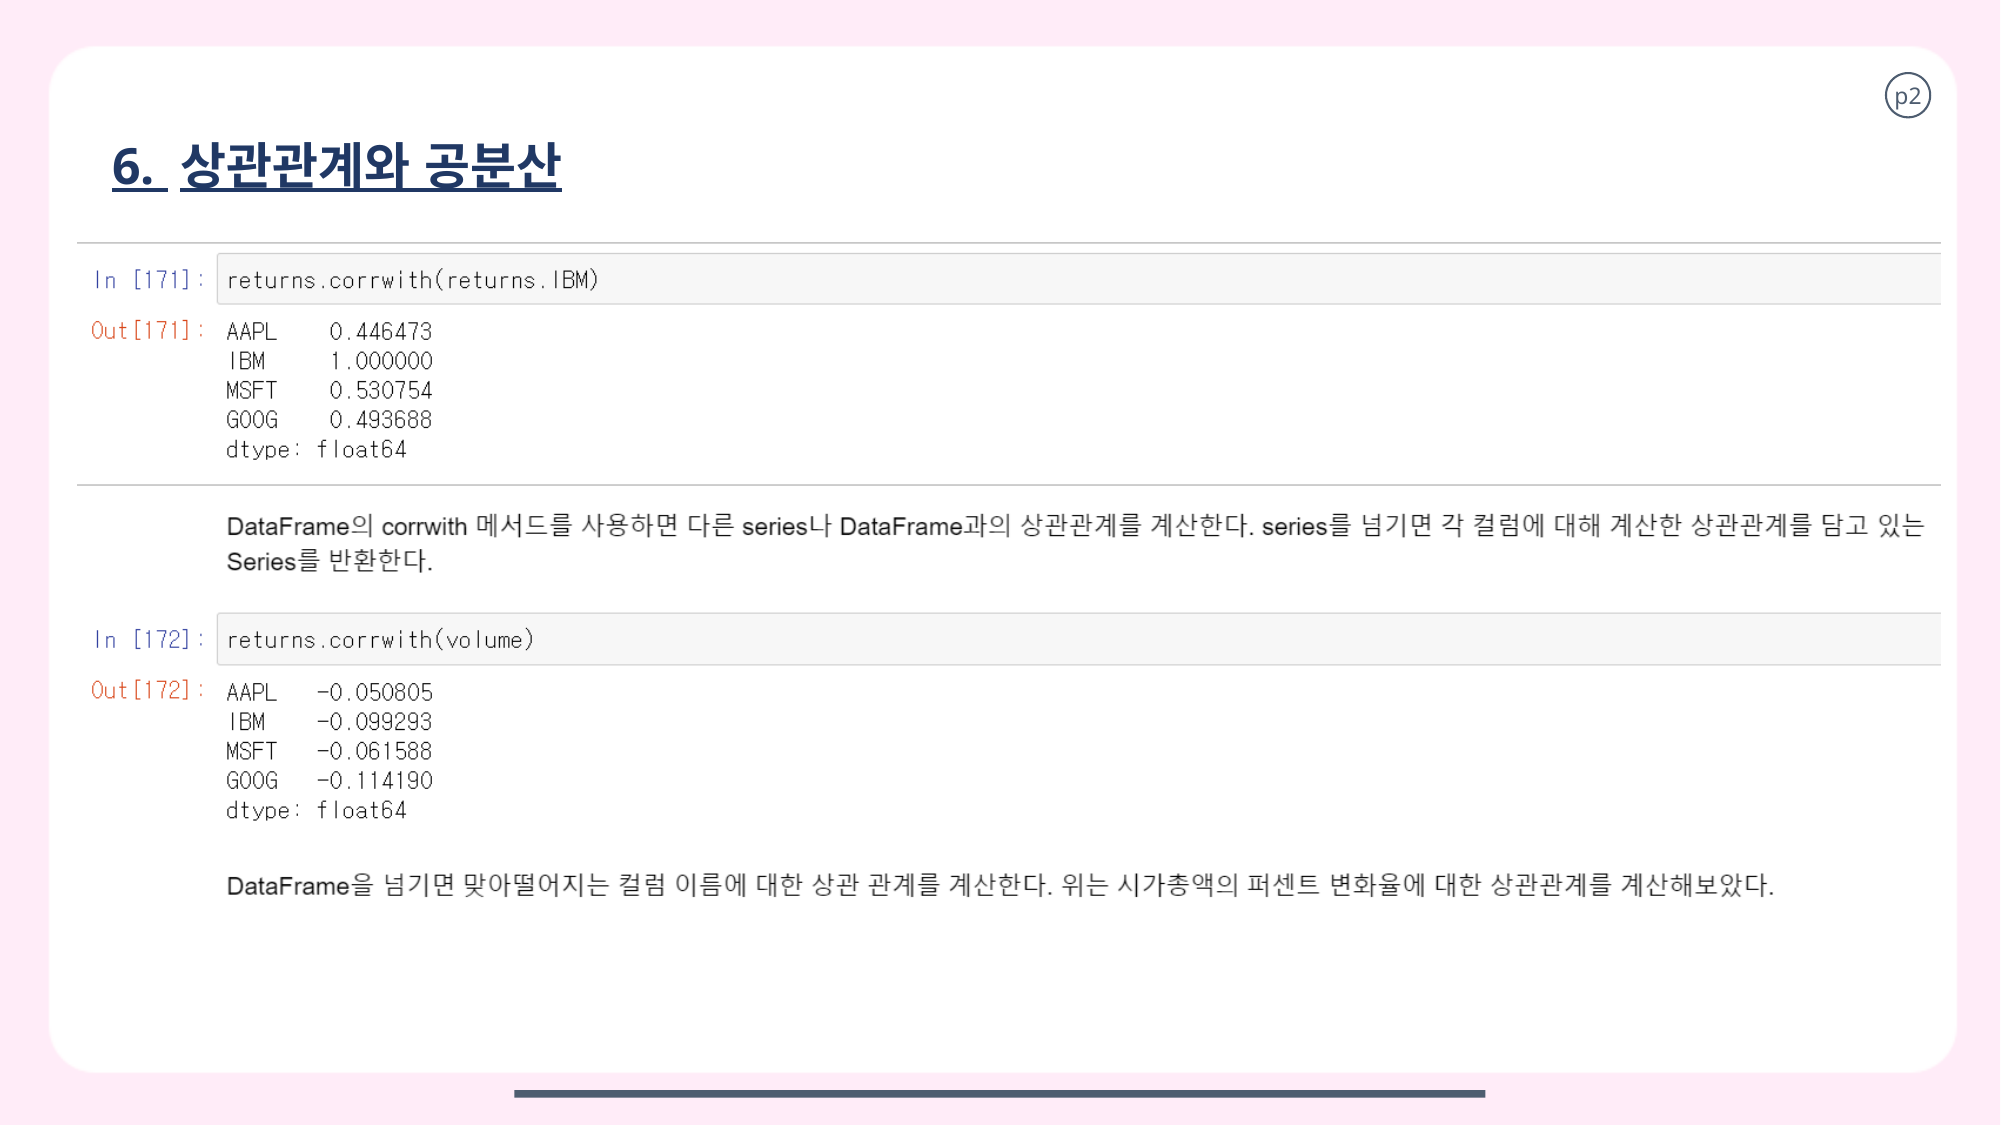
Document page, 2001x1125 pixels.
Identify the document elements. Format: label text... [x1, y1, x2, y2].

text_box p2 [1884, 72, 1932, 119]
text_box [513, 1089, 1487, 1099]
text_box 6. 상관관계와 공분산 [97, 96, 955, 202]
picture [0, 0, 2001, 1125]
